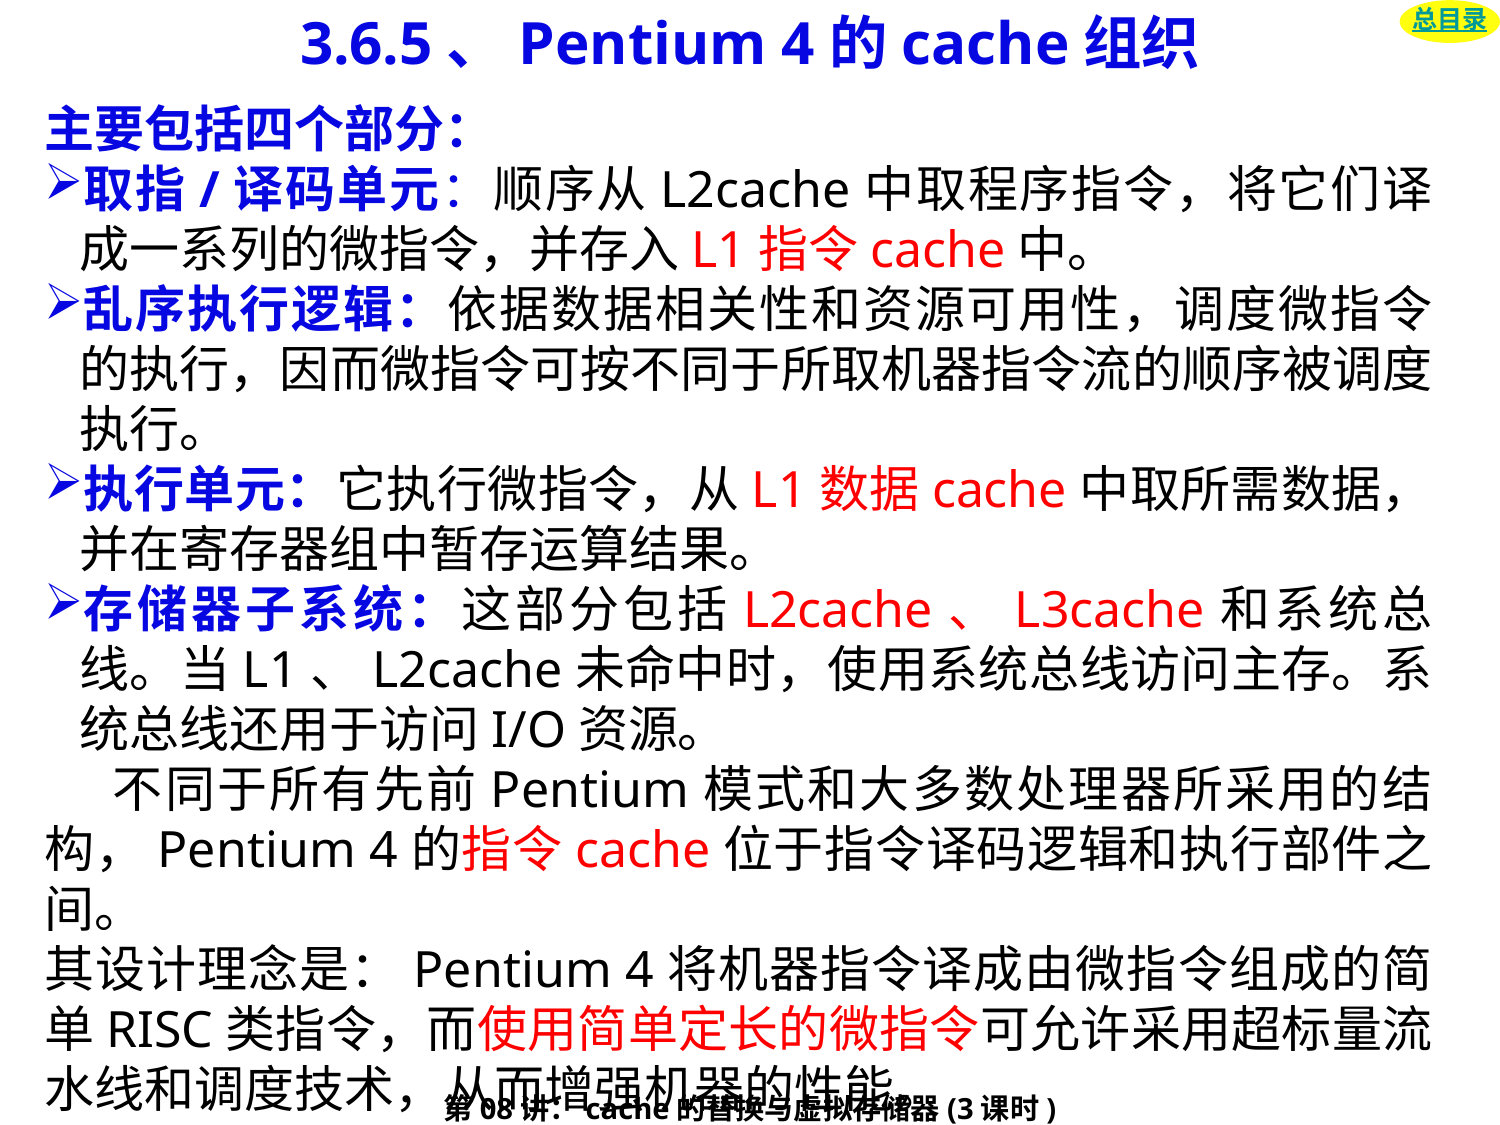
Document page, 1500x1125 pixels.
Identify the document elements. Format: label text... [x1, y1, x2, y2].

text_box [674, 544, 826, 581]
text_box 主要包括四个部分： 取指/译码单元：顺序从L2cache中取程序指令，将它们译成一系列的微指令，并存入L1指令cache中。 乱序执行逻辑：依据数据相关性和资源可用性，调度微指令的执行，因而微指令可按不同于所取机器指令流的顺序被调度执行。 执行单元：它执行微指令，从L1数据cache中取所需数据，并在寄存器组中暂存运算结果。 存储器子系统：这部分包括L2cache、L3cache和系统总线。当L1、L2cache未命中时，使用系统总线访问主存。系统总线还用于访问I/O资源。 不同于所有先前Pentium模式和大多数处理器所采用的结构，Pentium 4的指令cache位于指令译码逻辑和执行部件之间。 其设计理念是：Pentium 4将机器指令译成由微指令组成的简单RISC类指令，而使用简单定长的微指令可允许采用超标量流水线和调度技术，从而增强机器的性能。 [29, 90, 1448, 1090]
title 3.6.5、Pentium 4的cache组织 [64, 0, 1436, 83]
text_box 总目录 [1399, 0, 1500, 43]
text_box 第08讲：cache的替换与虚拟存储器(3课时) [0, 1090, 1500, 1125]
